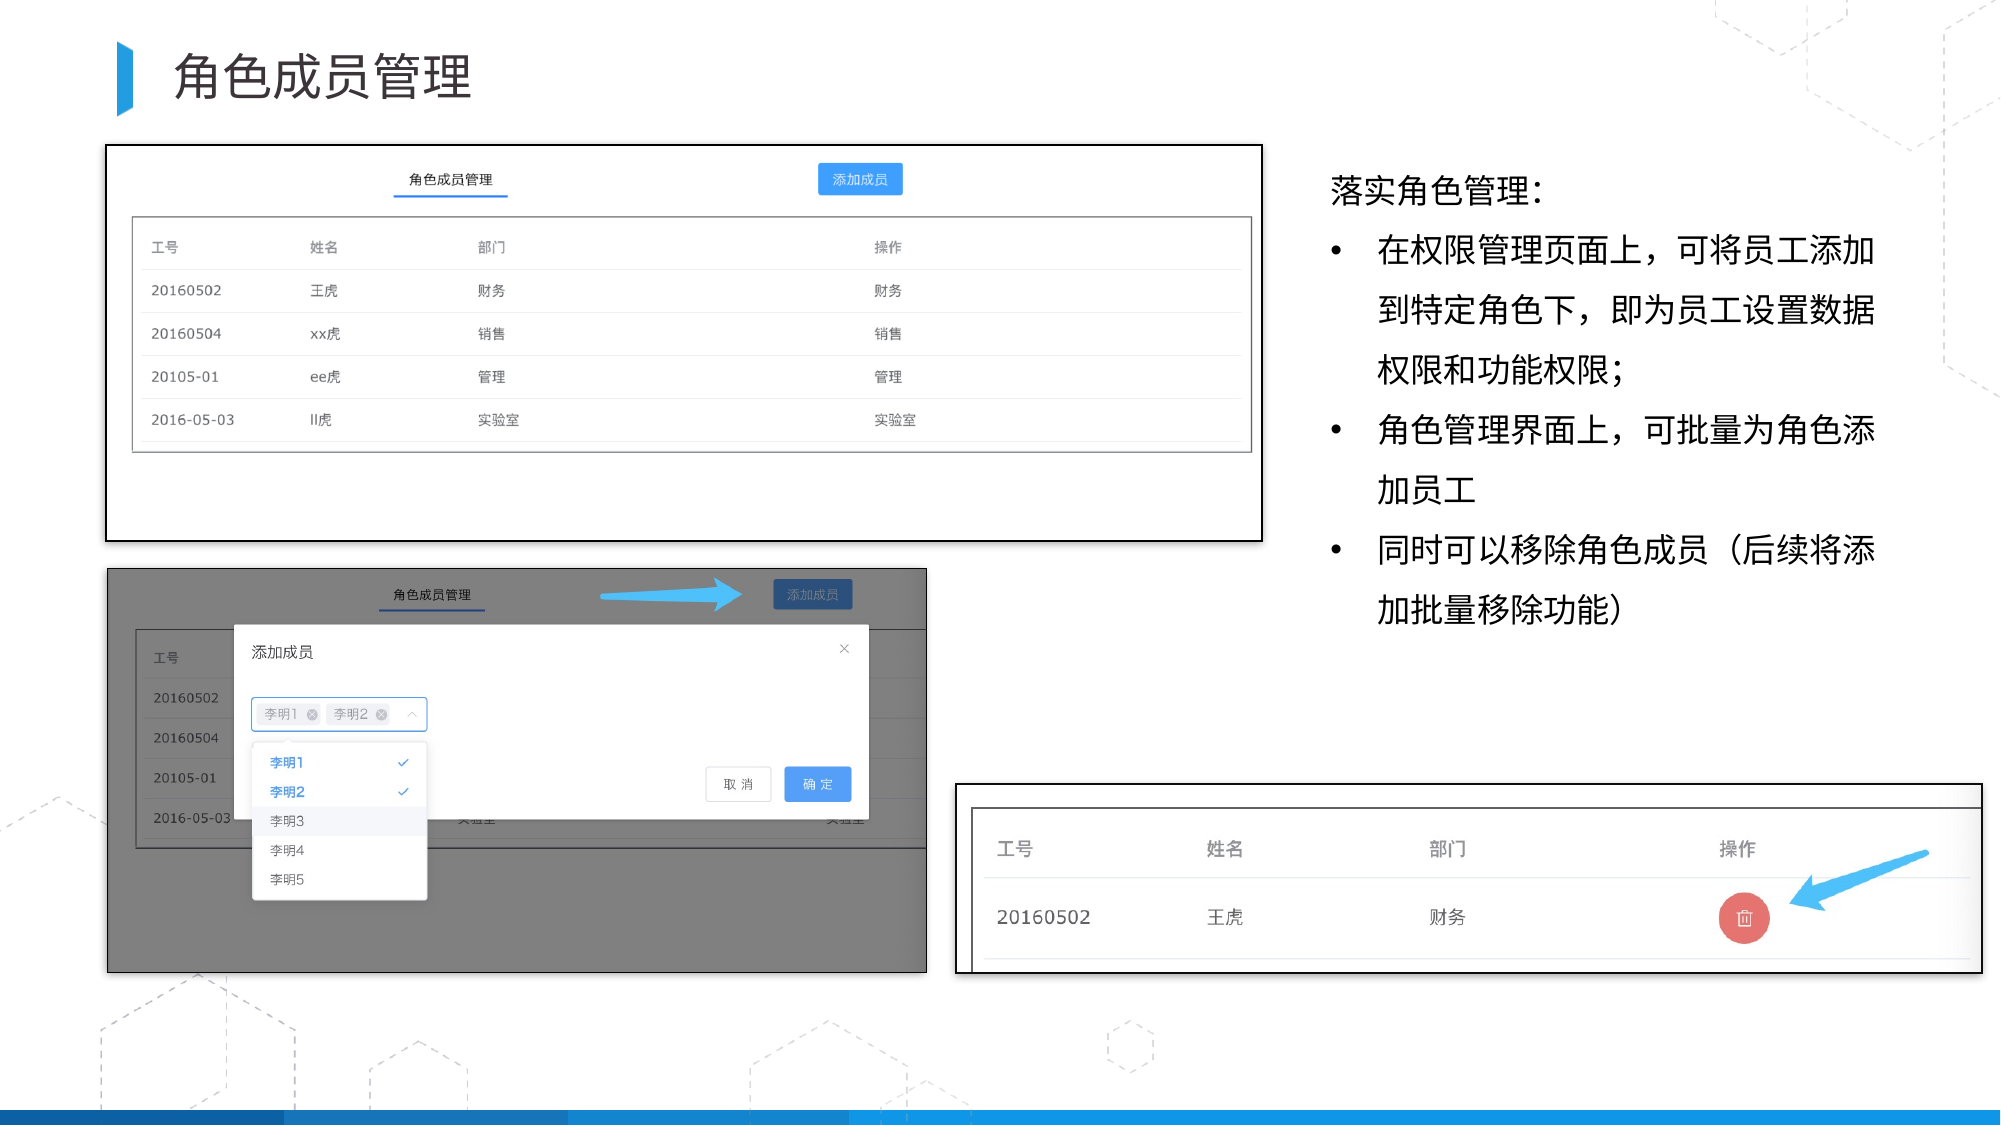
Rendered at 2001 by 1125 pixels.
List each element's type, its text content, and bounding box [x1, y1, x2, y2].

title 角色成员管理 [157, 34, 814, 124]
picture [0, 0, 2001, 1125]
text_box 落实角色管理： 在权限管理页面上，可将员工添加到特定角色下，即为员工设置数据权限和功能权限； 角色管理界面上，可批量为角色添加员工 同时可以移除角色成员（后续将添加批量移除功能） [1315, 142, 1923, 697]
